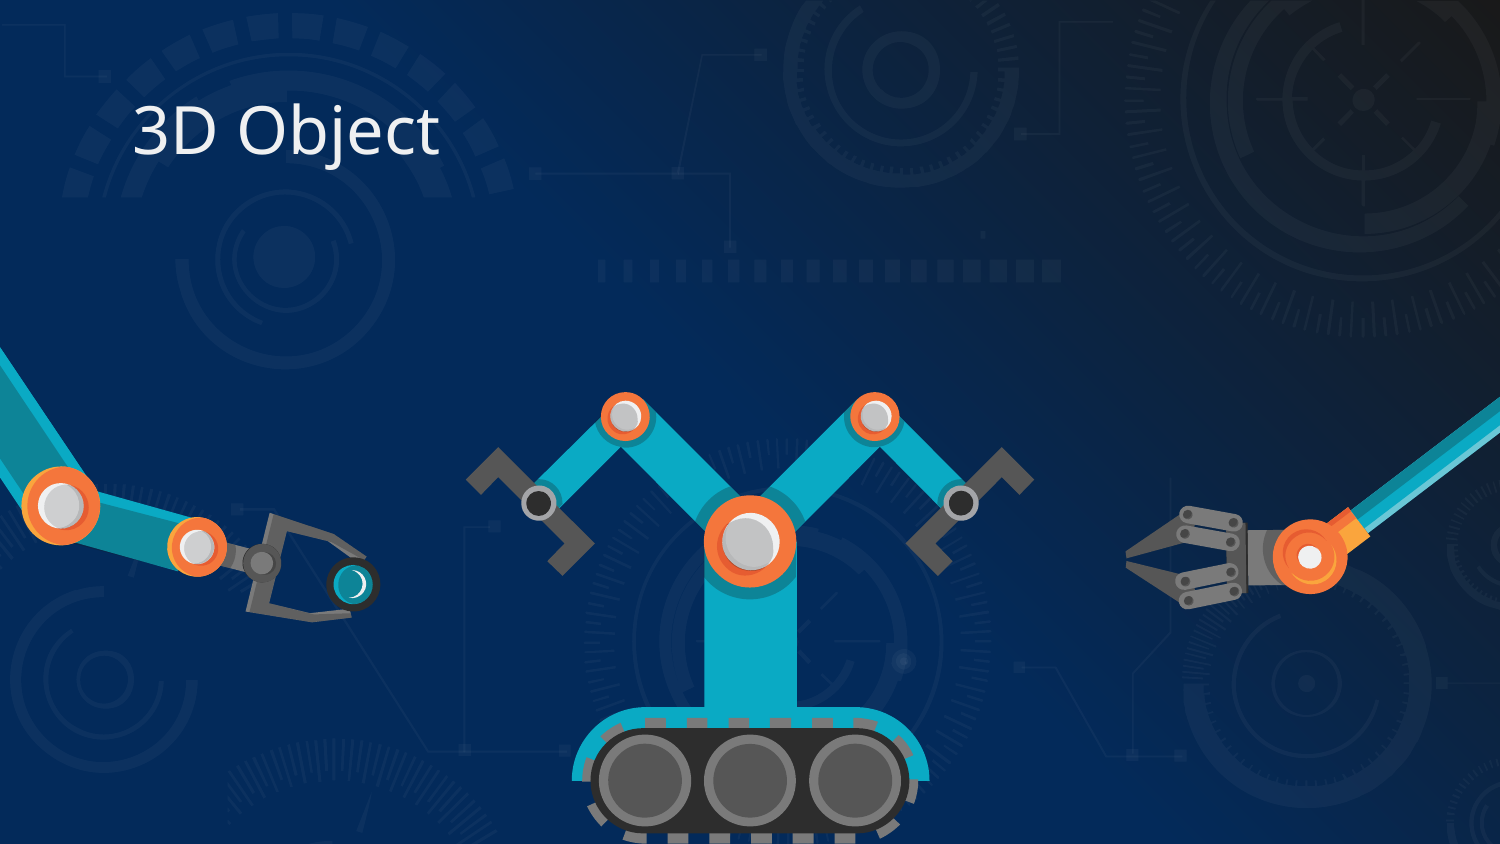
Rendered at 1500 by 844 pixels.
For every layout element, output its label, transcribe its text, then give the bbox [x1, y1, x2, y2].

text_box 3D Object [117, 72, 1383, 168]
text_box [465, 391, 1035, 844]
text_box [1171, 324, 1477, 668]
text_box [0, 298, 379, 694]
